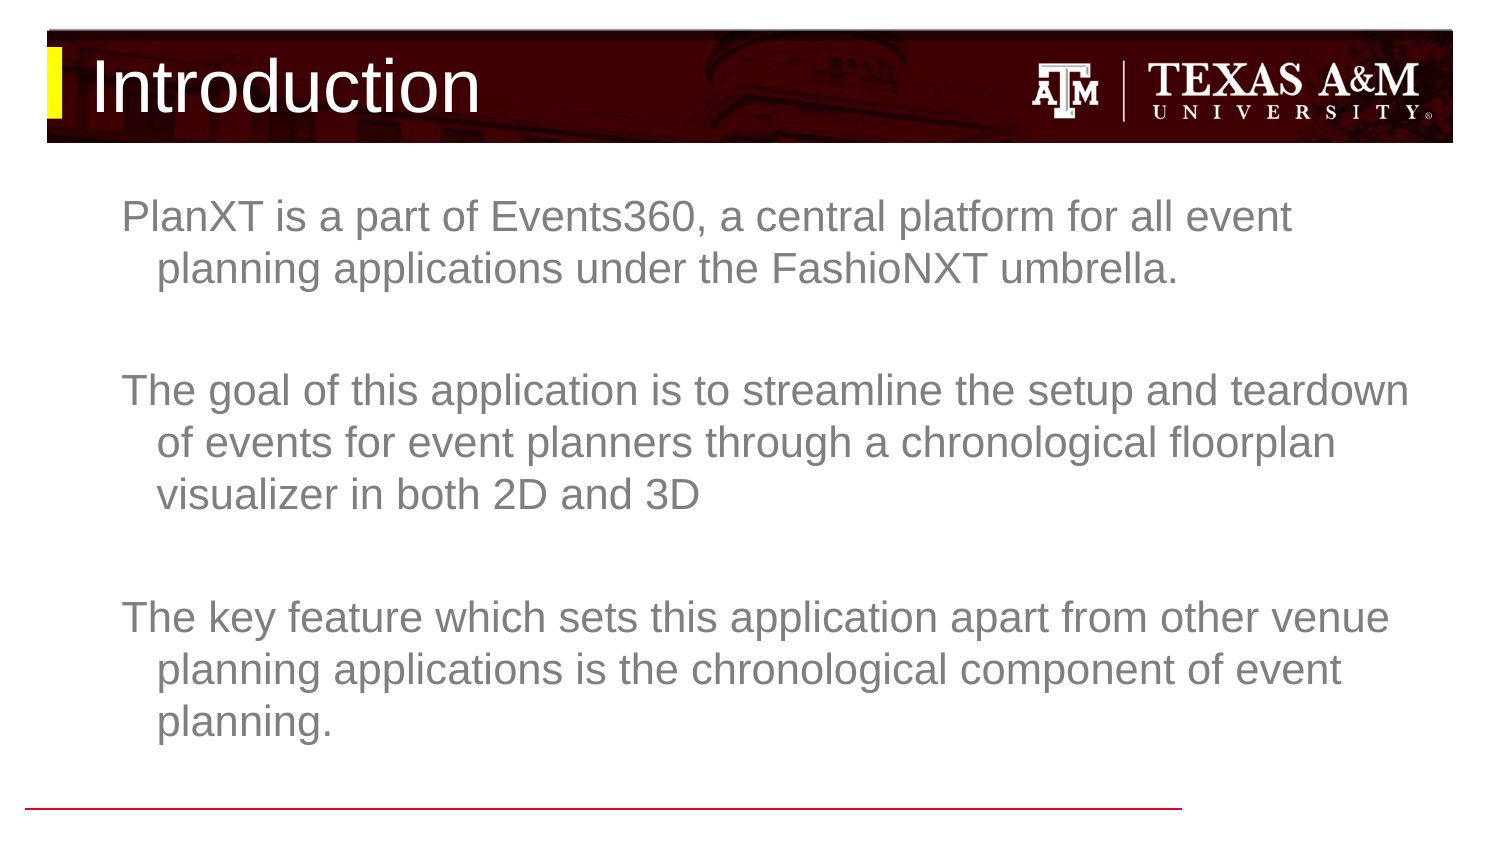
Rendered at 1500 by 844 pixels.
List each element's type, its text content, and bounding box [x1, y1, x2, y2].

picture [1025, 28, 1453, 143]
picture [47, 28, 79, 143]
list PlanXT is a part of Events360, a central platform for all event planning applications under the FashioNXT umbrella. The goal of this application is to streamline the setup and teardown of events for event planners through a chronological floorplan visualizer in both 2D and 3D The key feature which sets this application apart from other venue planning applications is the chronological component of event planning. [75, 181, 1425, 754]
title Introduction [79, 12, 1025, 154]
